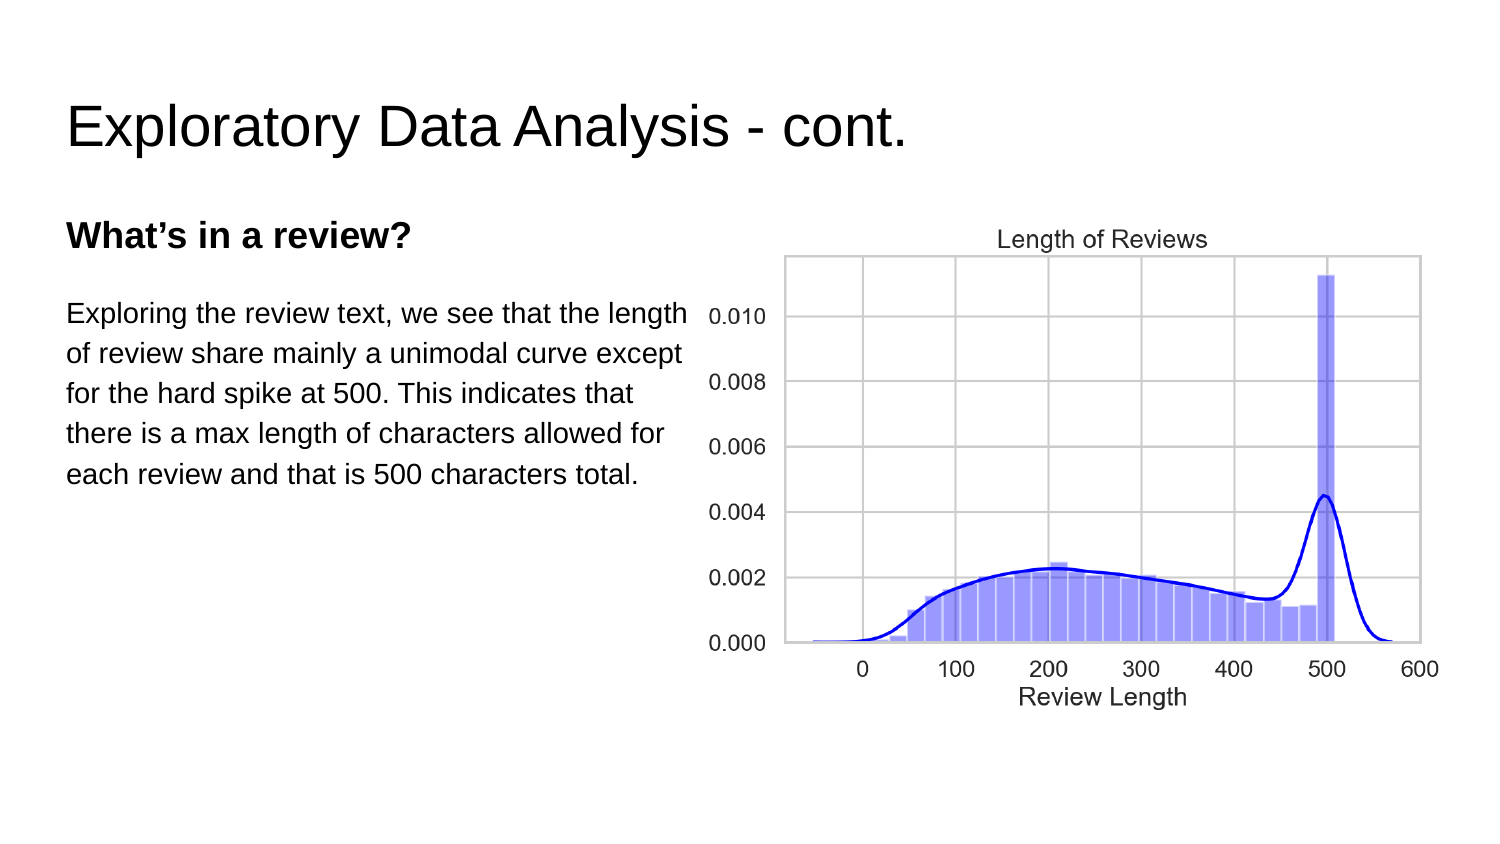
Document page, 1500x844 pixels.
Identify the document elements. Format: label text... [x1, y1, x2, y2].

list What’s in a review? Exploring the review text, we see that the length of review share mainly a unimodal curve except for the hard spike at 500. This indicates that there is a max length of characters allowed for each review and that is 500 characters total. [51, 189, 708, 750]
picture [698, 219, 1450, 720]
title Exploratory Data Analysis - cont. [51, 72, 1449, 167]
